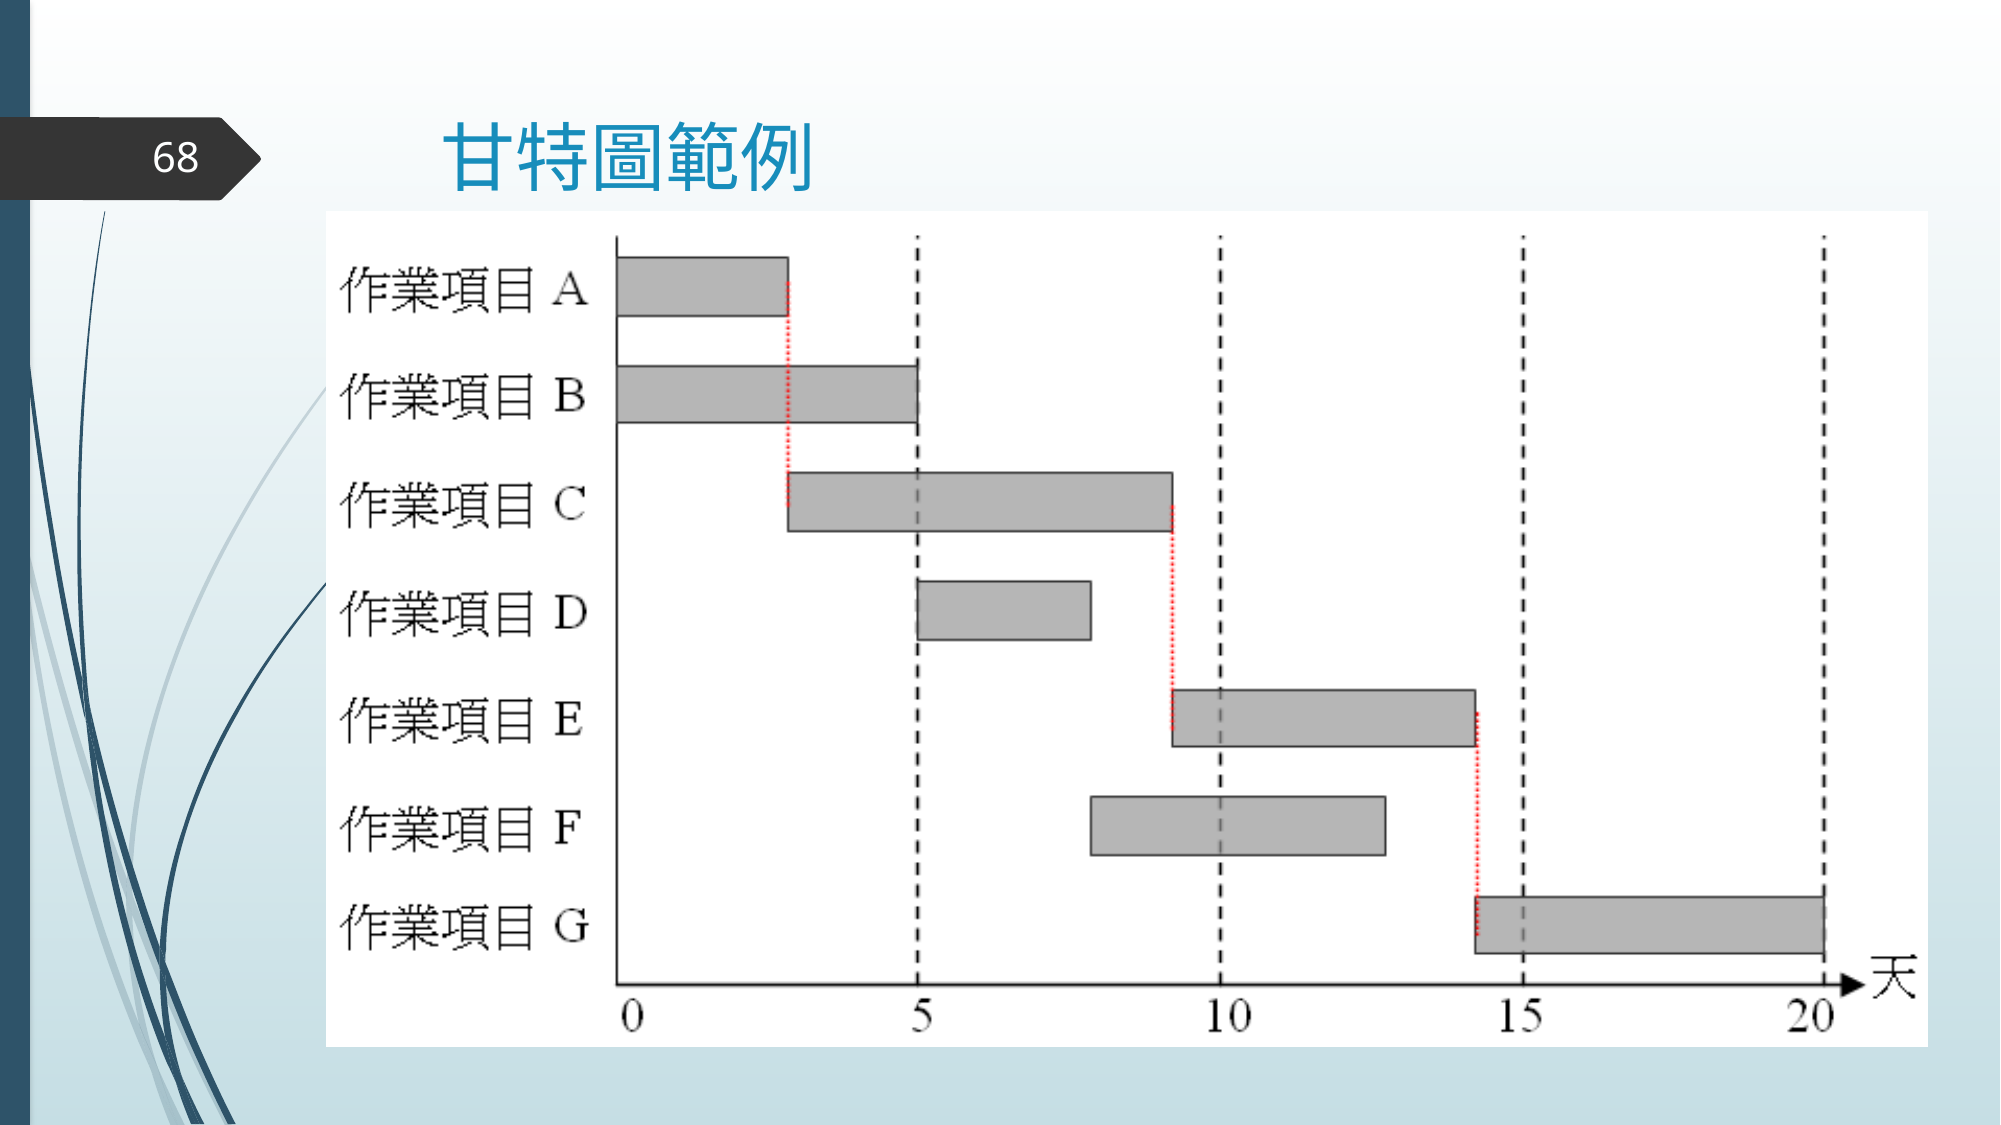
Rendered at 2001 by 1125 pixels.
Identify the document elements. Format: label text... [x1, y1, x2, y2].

title 甘特圖範例 [425, 102, 1888, 211]
slide_number 68 [87, 129, 216, 190]
picture [326, 211, 1929, 1048]
